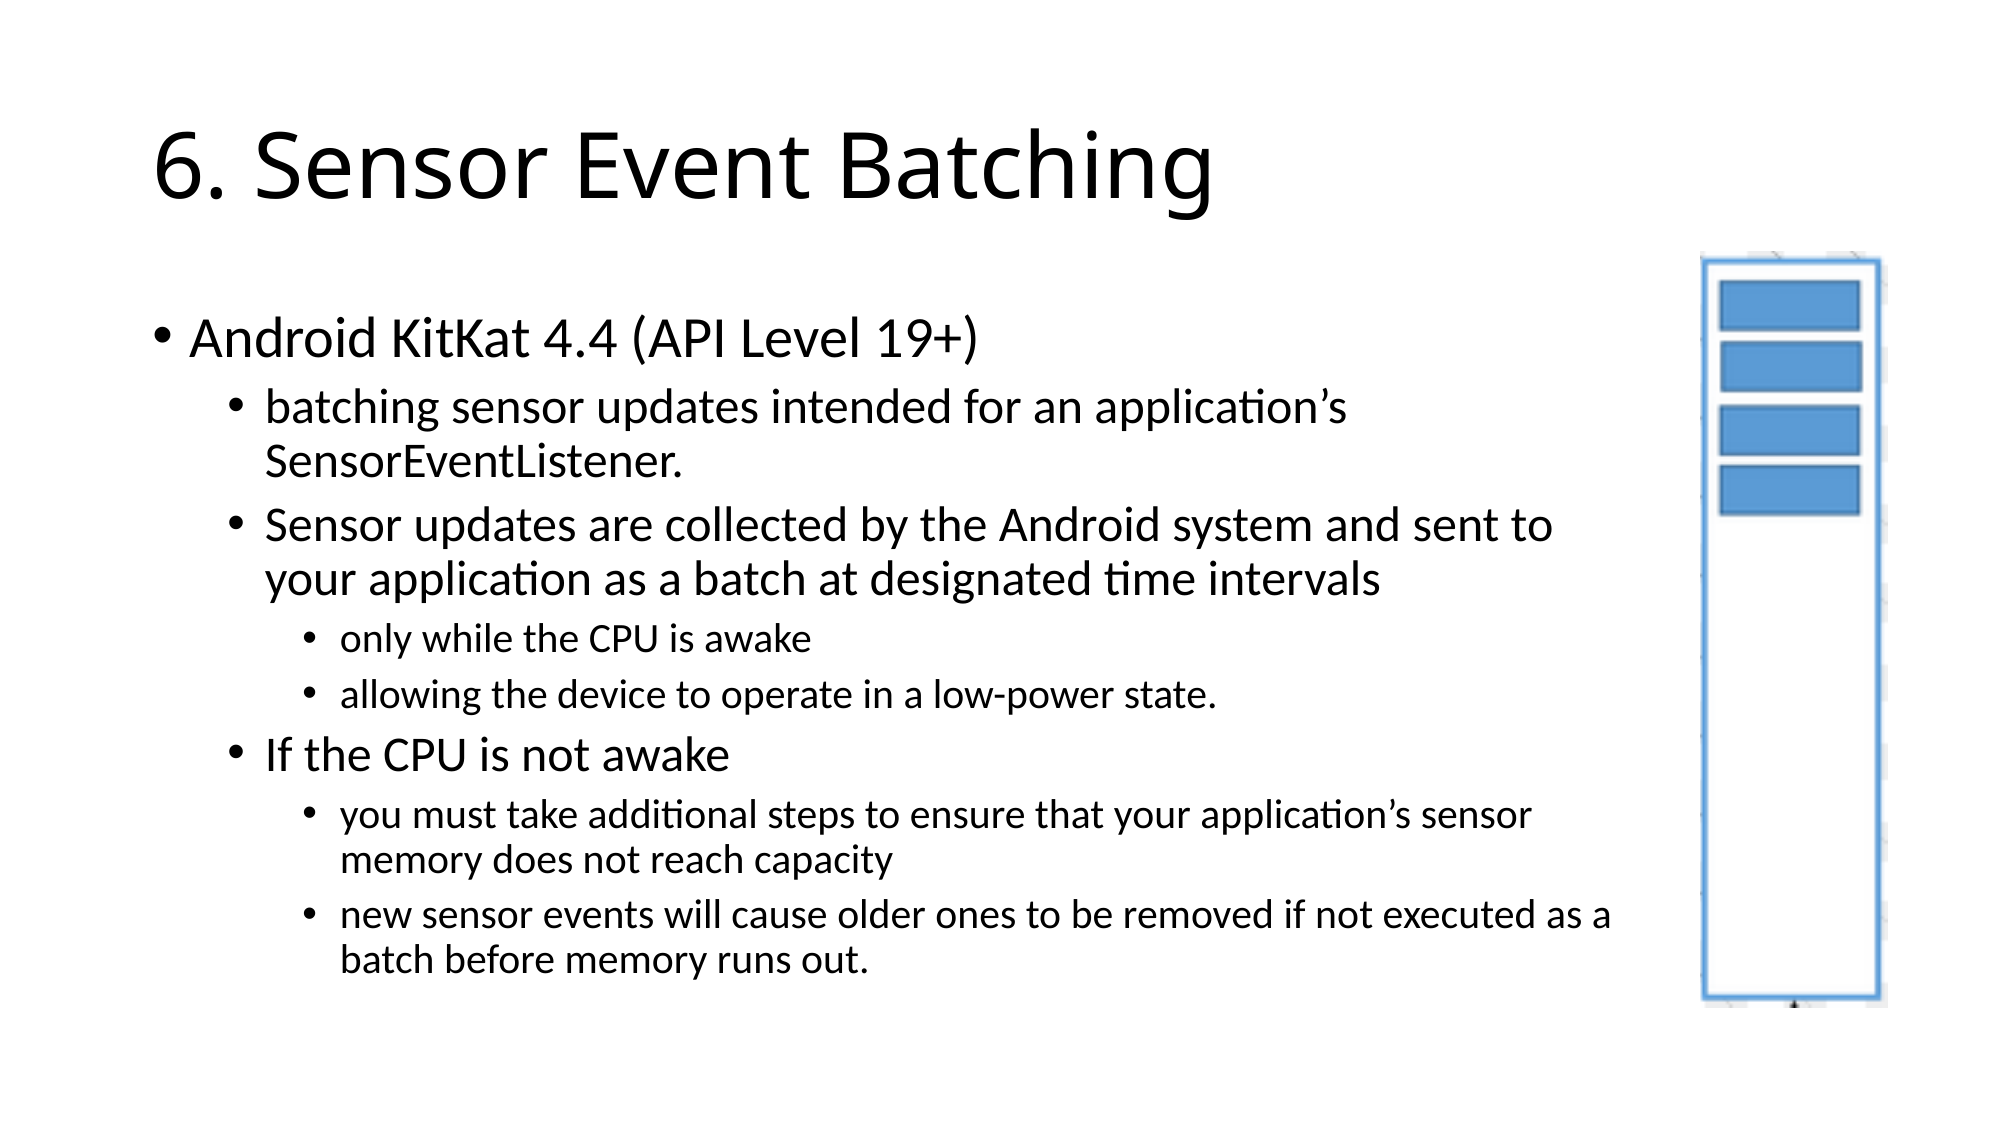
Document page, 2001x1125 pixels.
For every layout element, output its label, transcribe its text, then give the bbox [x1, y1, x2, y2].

list Android KitKat 4.4 (API Level 19+) batching sensor updates intended for an application’s SensorEventListener. Sensor updates are collected by the Android system and sent to your application as a batch at designated time intervals only while the CPU is awake allowing the device to operate in a low-power state. If the CPU is not awake you must take additional steps to ensure that your application’s sensor memory does not reach capacity new sensor events will cause older ones to be removed if not executed as a batch before memory runs out. [137, 299, 1663, 1014]
picture [1699, 251, 1888, 1008]
title 6. Sensor Event Batching [137, 59, 1863, 278]
